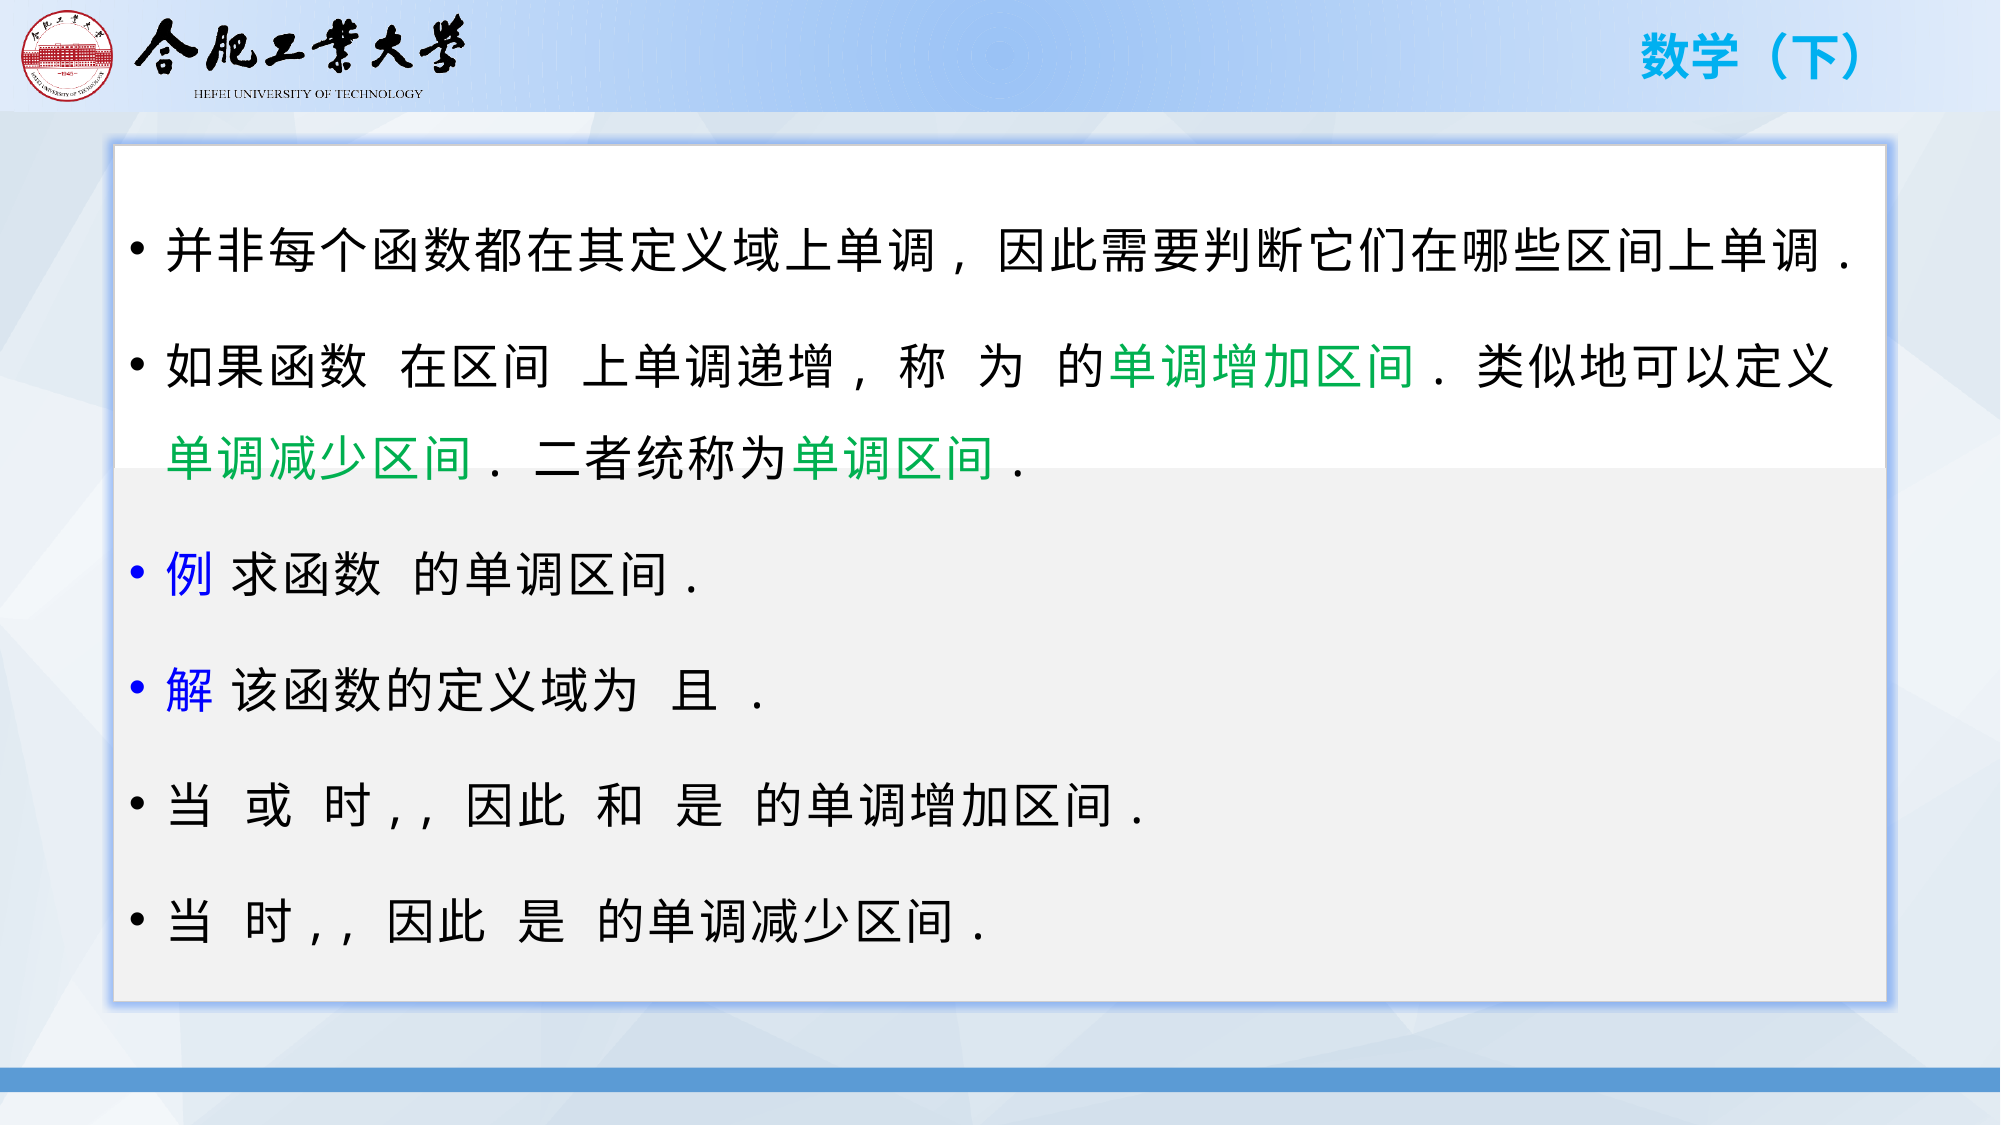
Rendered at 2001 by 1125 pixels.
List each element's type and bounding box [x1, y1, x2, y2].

picture [21, 10, 113, 102]
text_box [113, 467, 1887, 1002]
picture [134, 13, 465, 98]
picture [0, 0, 2001, 1125]
